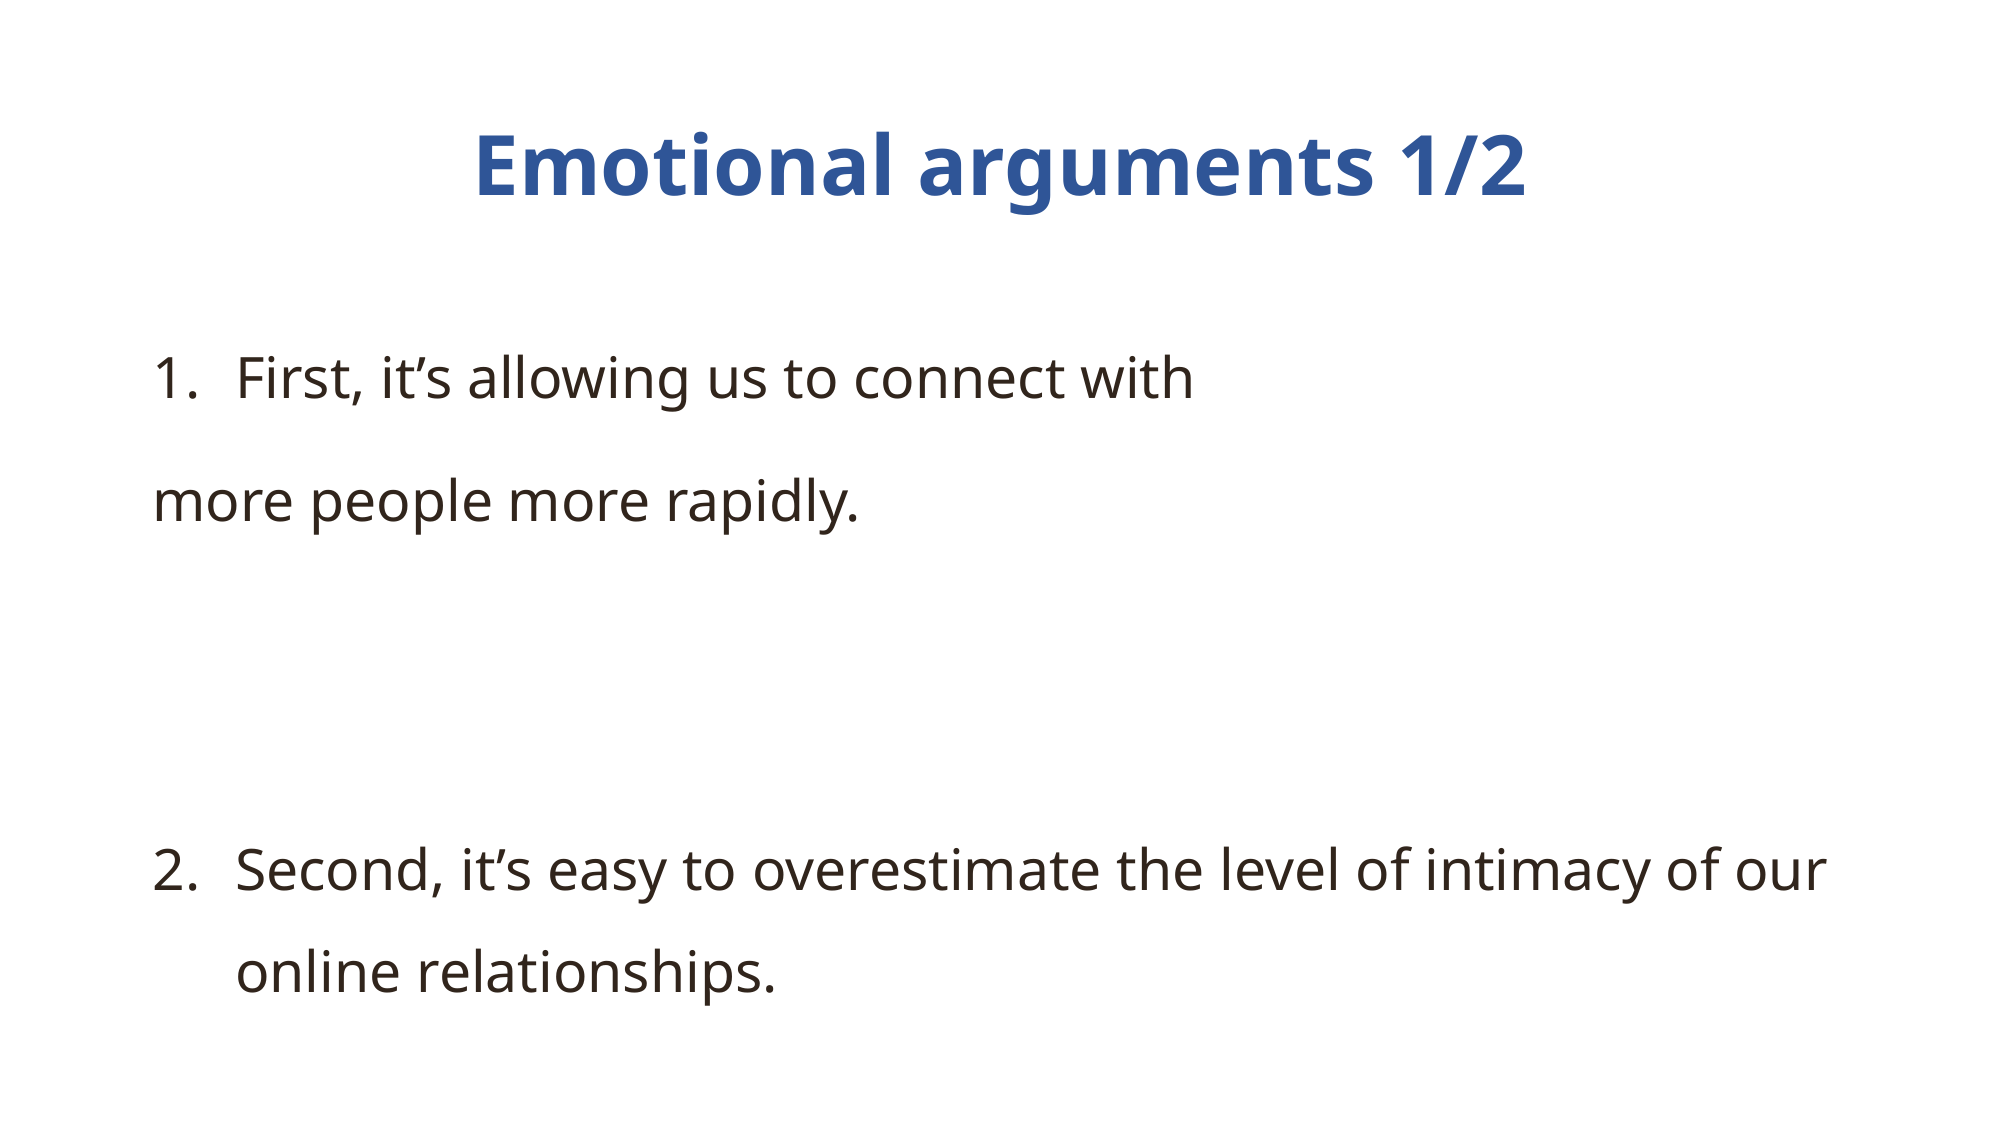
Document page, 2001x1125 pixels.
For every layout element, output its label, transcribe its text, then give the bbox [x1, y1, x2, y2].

list First, it’s allowing us to connect with more people more rapidly. Second, it’s easy to overestimate the level of intimacy of our online relationships. [137, 299, 1863, 1014]
title Emotional arguments 1/2 [137, 59, 1863, 278]
